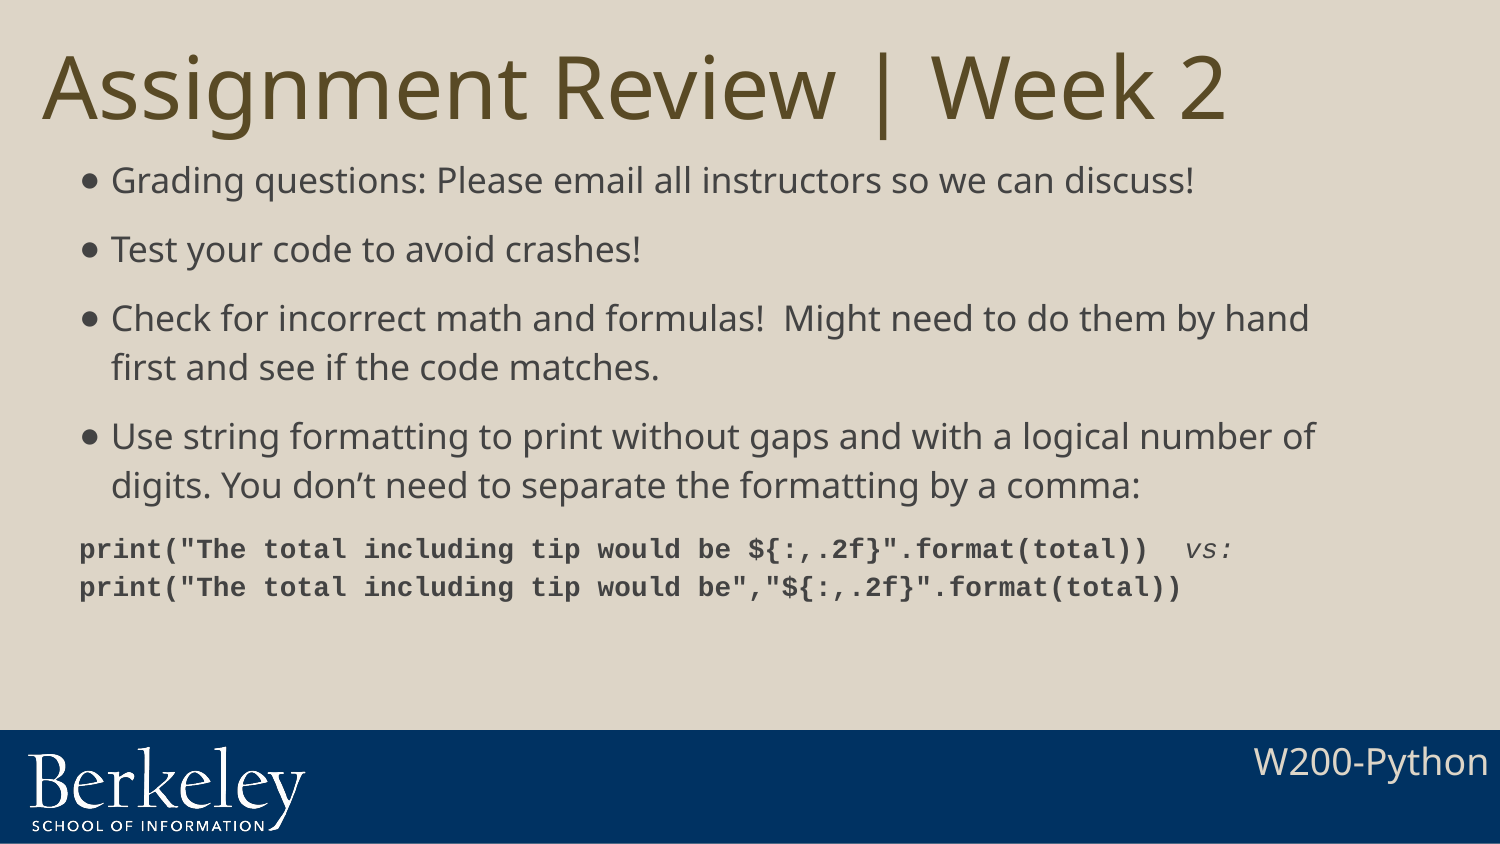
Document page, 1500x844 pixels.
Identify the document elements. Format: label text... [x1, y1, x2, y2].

picture [27, 737, 307, 838]
slide_number [1434, 766, 1479, 824]
title Assignment Review | Week 2 [26, 15, 1377, 154]
list Grading questions: Please email all instructors so we can discuss! Test your code to avoid crashes! Check for incorrect math and formulas! Might need to do them by hand first and see if the code matches. Use string formatting to print without gaps and with a logical number of digits. You don’t need to separate the formatting by a comma: print("The total including tip would be ${:,.2f}".format(total)) vs: print("The total including tip would be","${:,.2f}".format(total)) [63, 136, 1340, 658]
